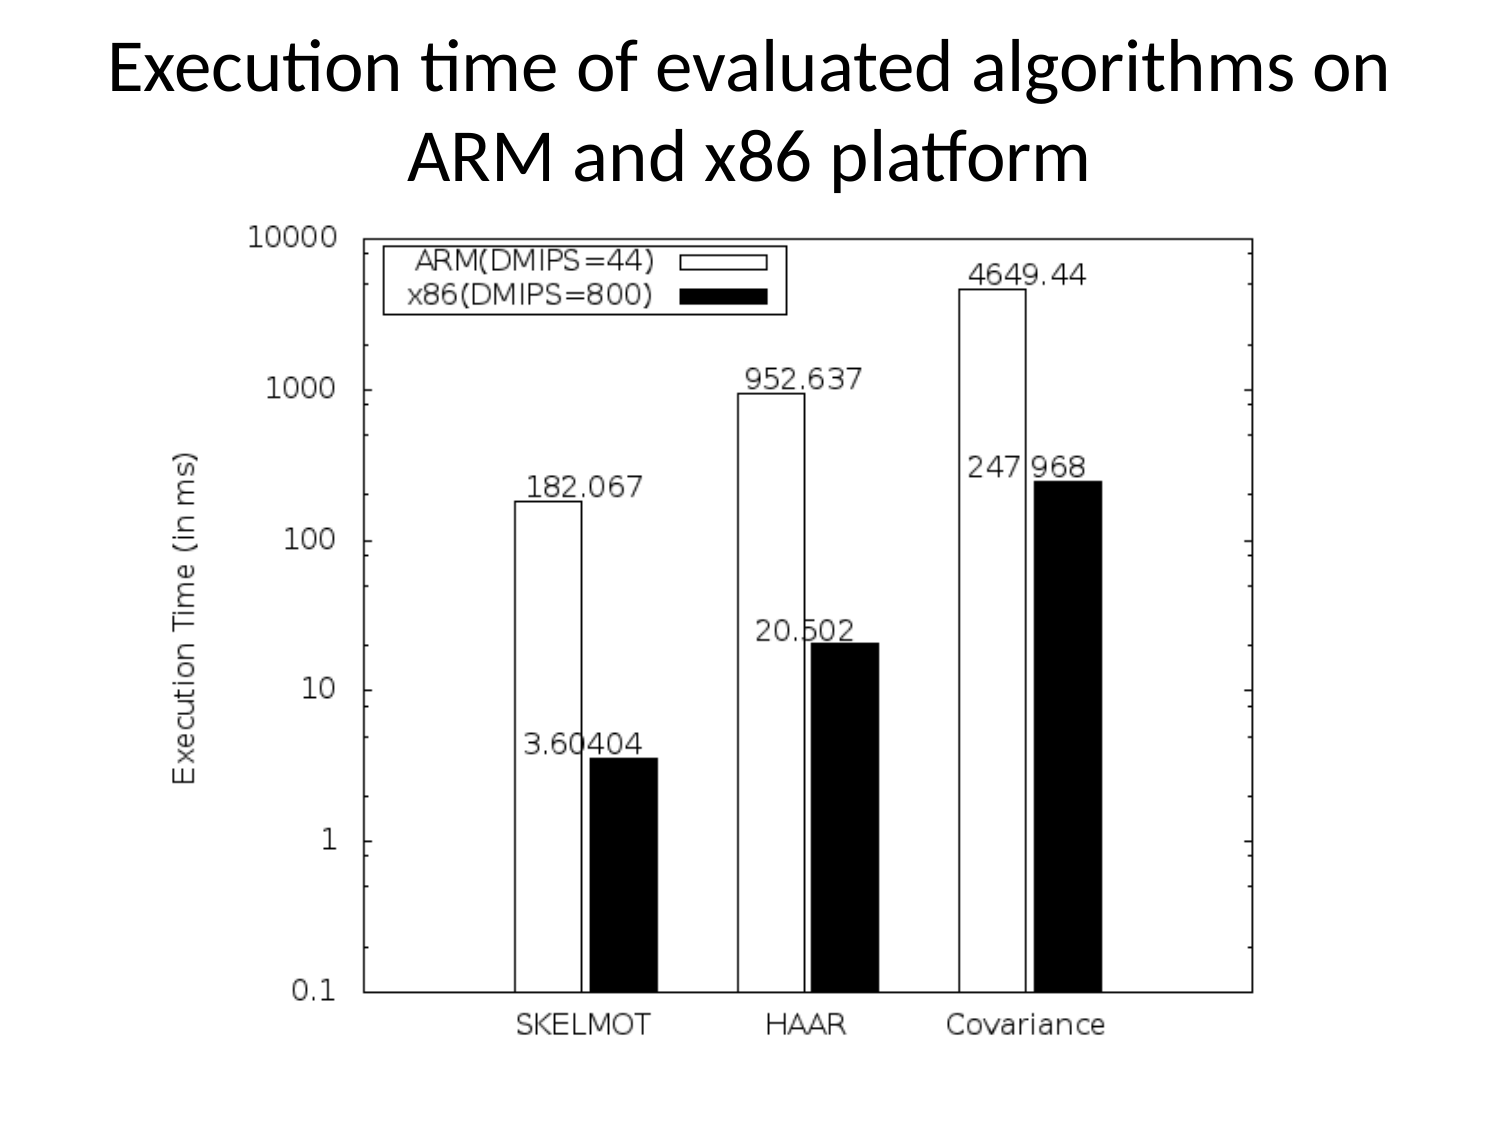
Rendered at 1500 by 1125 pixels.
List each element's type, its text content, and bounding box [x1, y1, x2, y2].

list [162, 199, 1313, 1063]
title Execution time of evaluated algorithms on ARM and x86 platform [75, 12, 1425, 200]
